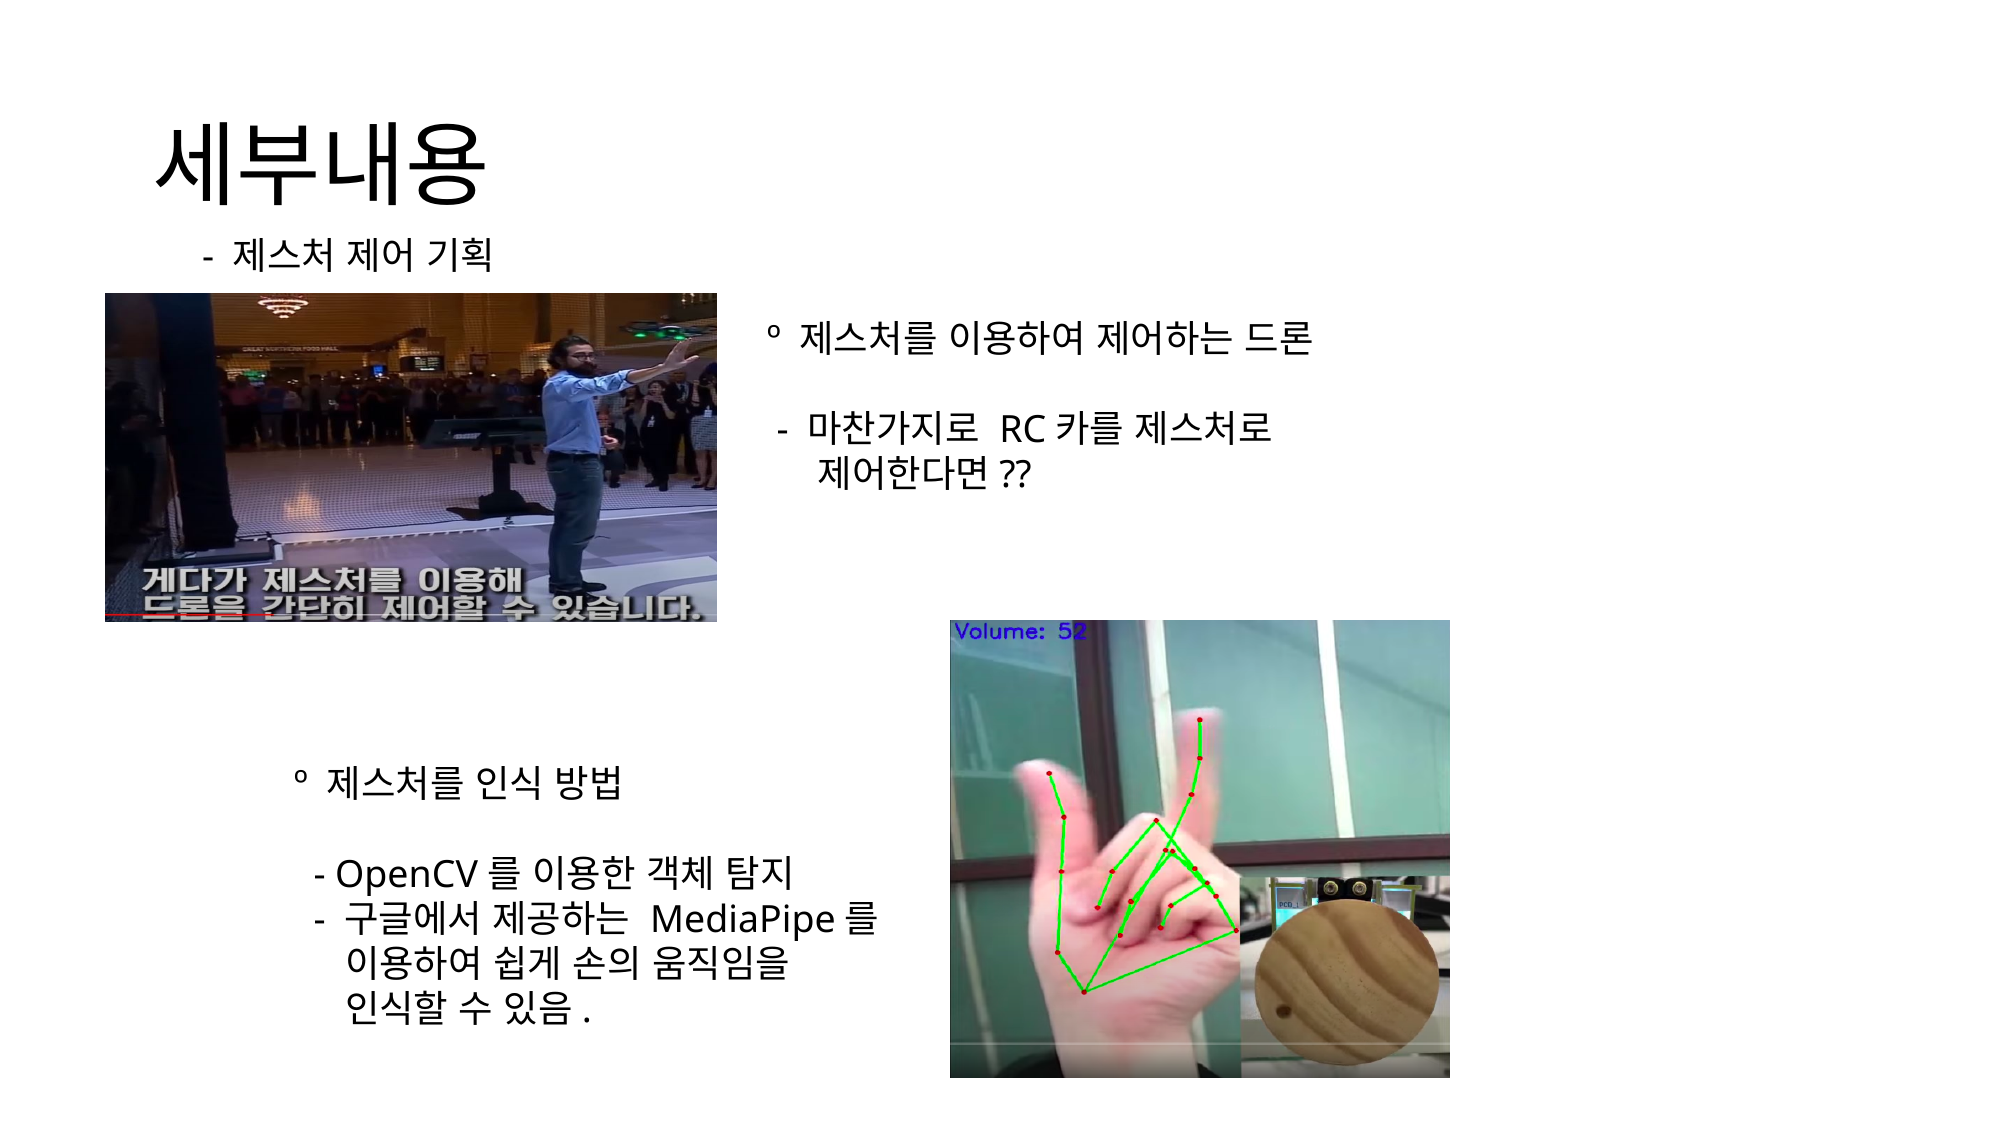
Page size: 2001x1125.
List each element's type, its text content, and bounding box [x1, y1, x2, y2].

title 세부내용 [137, 59, 1863, 278]
picture [950, 620, 1450, 1078]
text_box - 제스처 제어 기획 [187, 224, 511, 285]
text_box º 제스처를 인식 방법 - OpenCV를 이용한 객체 탐지 - 구글에서 제공하는 MediaPipe를 이용하여 쉽게 손의 움직임을 인식할 수 있음. [279, 752, 905, 1038]
picture [105, 293, 717, 622]
text_box º 제스처를 이용하여 제어하는 드론 - 마찬가지로 RC카를 제스처로 제어한다면?? [752, 307, 1330, 502]
